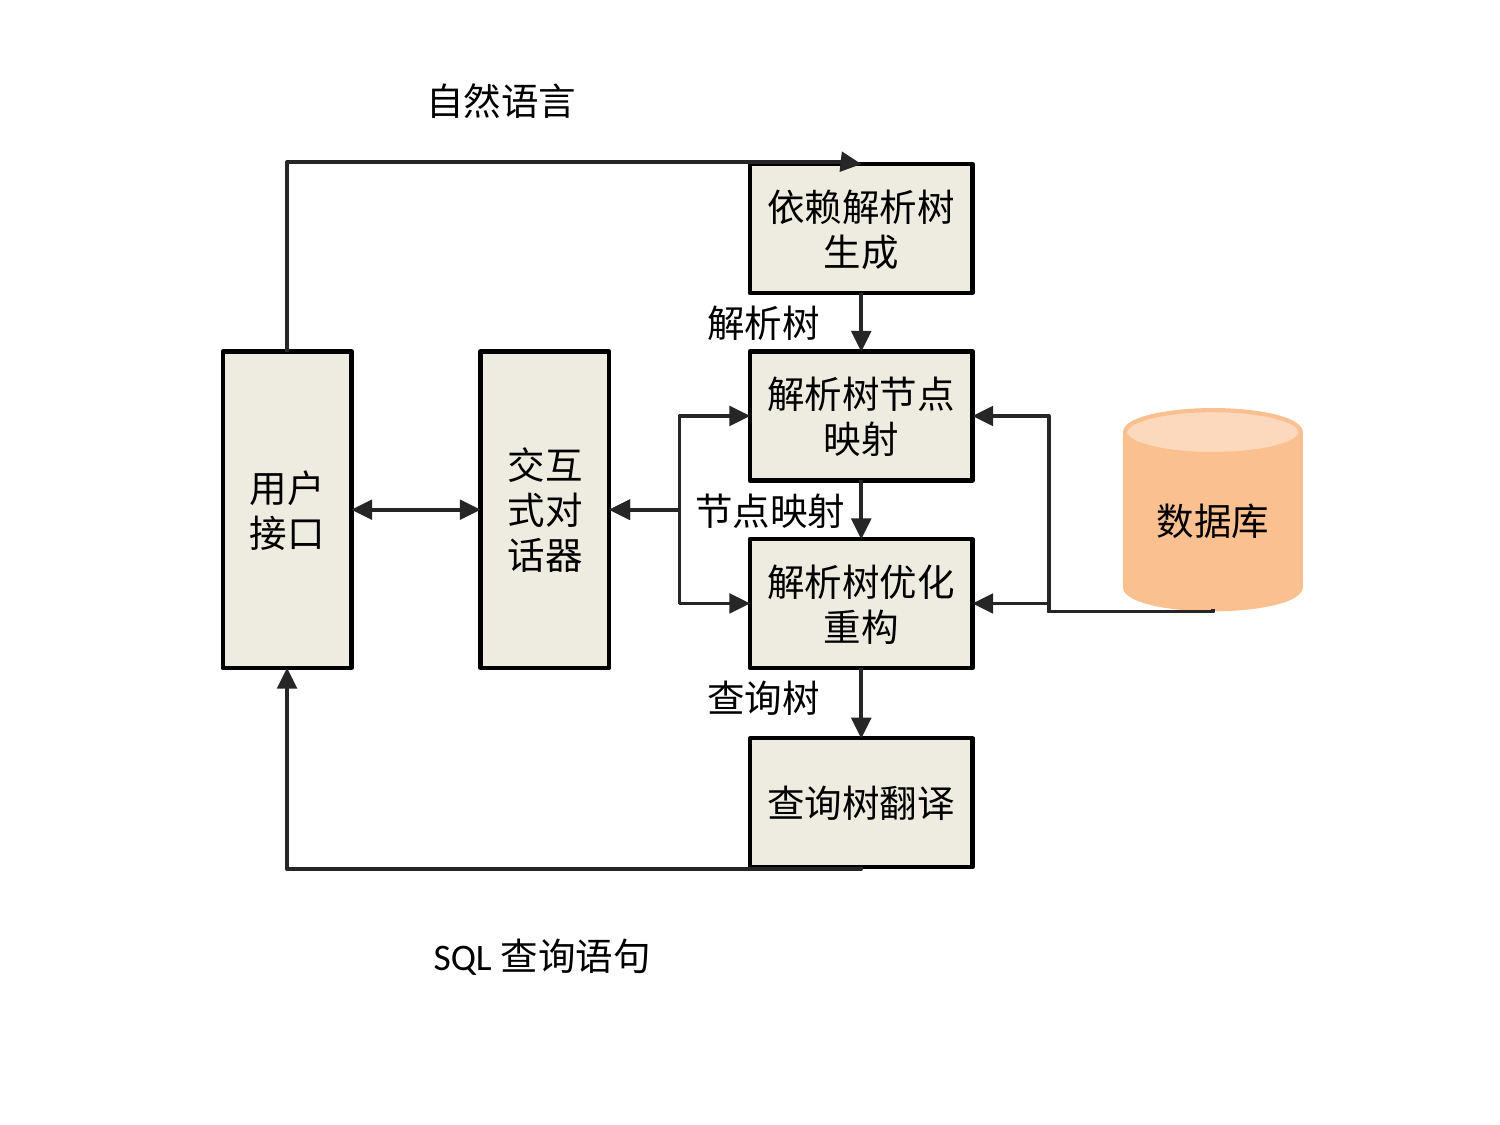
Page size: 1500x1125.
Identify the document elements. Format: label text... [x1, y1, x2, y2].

text_box 依赖解析树生成 [748, 162, 975, 295]
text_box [480, 0, 669, 478]
text_box 数据库 [1130, 408, 1303, 612]
text_box 用户接口 [221, 349, 354, 670]
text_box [609, 509, 751, 604]
text_box 解析树优化重构 [748, 537, 975, 670]
text_box 自然语言 [411, 70, 475, 130]
text_box SQL查询语句 [418, 925, 469, 986]
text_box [972, 415, 1126, 509]
text_box 查询树翻译 [748, 736, 975, 869]
text_box 解析树 [692, 292, 835, 353]
text_box 解析树节点映射 [748, 349, 975, 483]
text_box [609, 415, 751, 509]
text_box 查询树 [692, 667, 835, 728]
text_box 节点映射 [754, 480, 861, 541]
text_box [972, 509, 1126, 604]
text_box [474, 480, 675, 1055]
